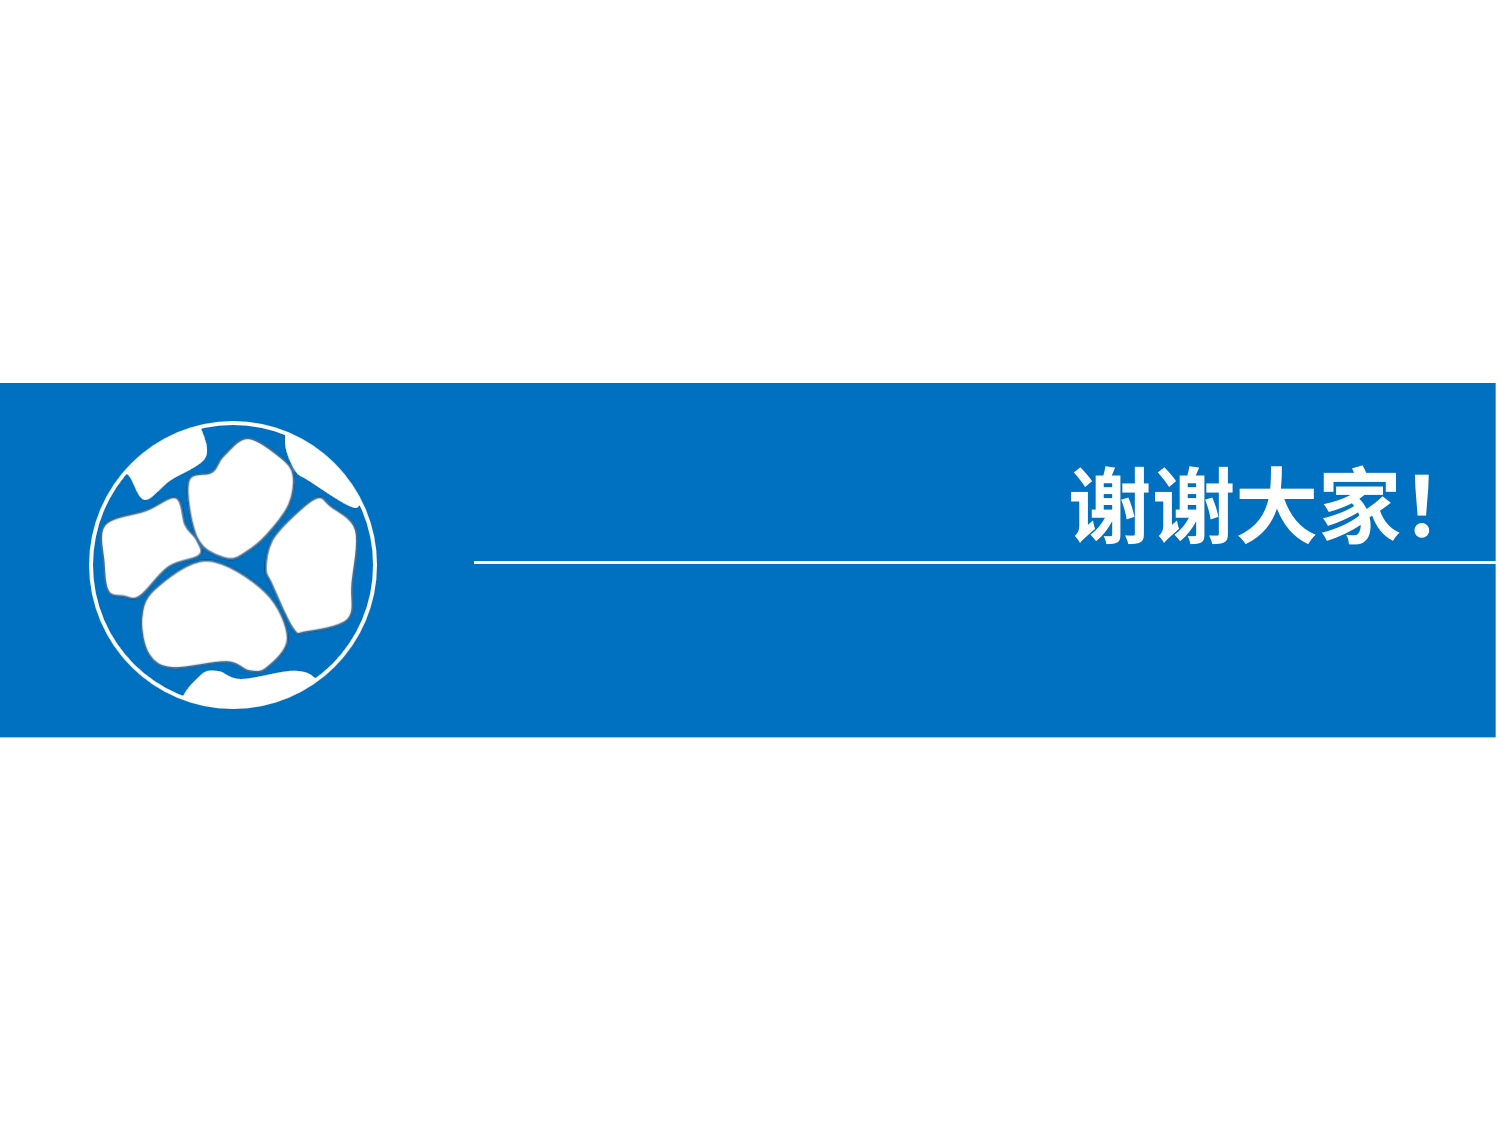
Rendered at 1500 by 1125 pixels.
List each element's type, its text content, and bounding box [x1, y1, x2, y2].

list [89, 421, 377, 709]
text_box 谢谢大家！ [377, 446, 1500, 562]
text_box [0, 382, 1497, 738]
